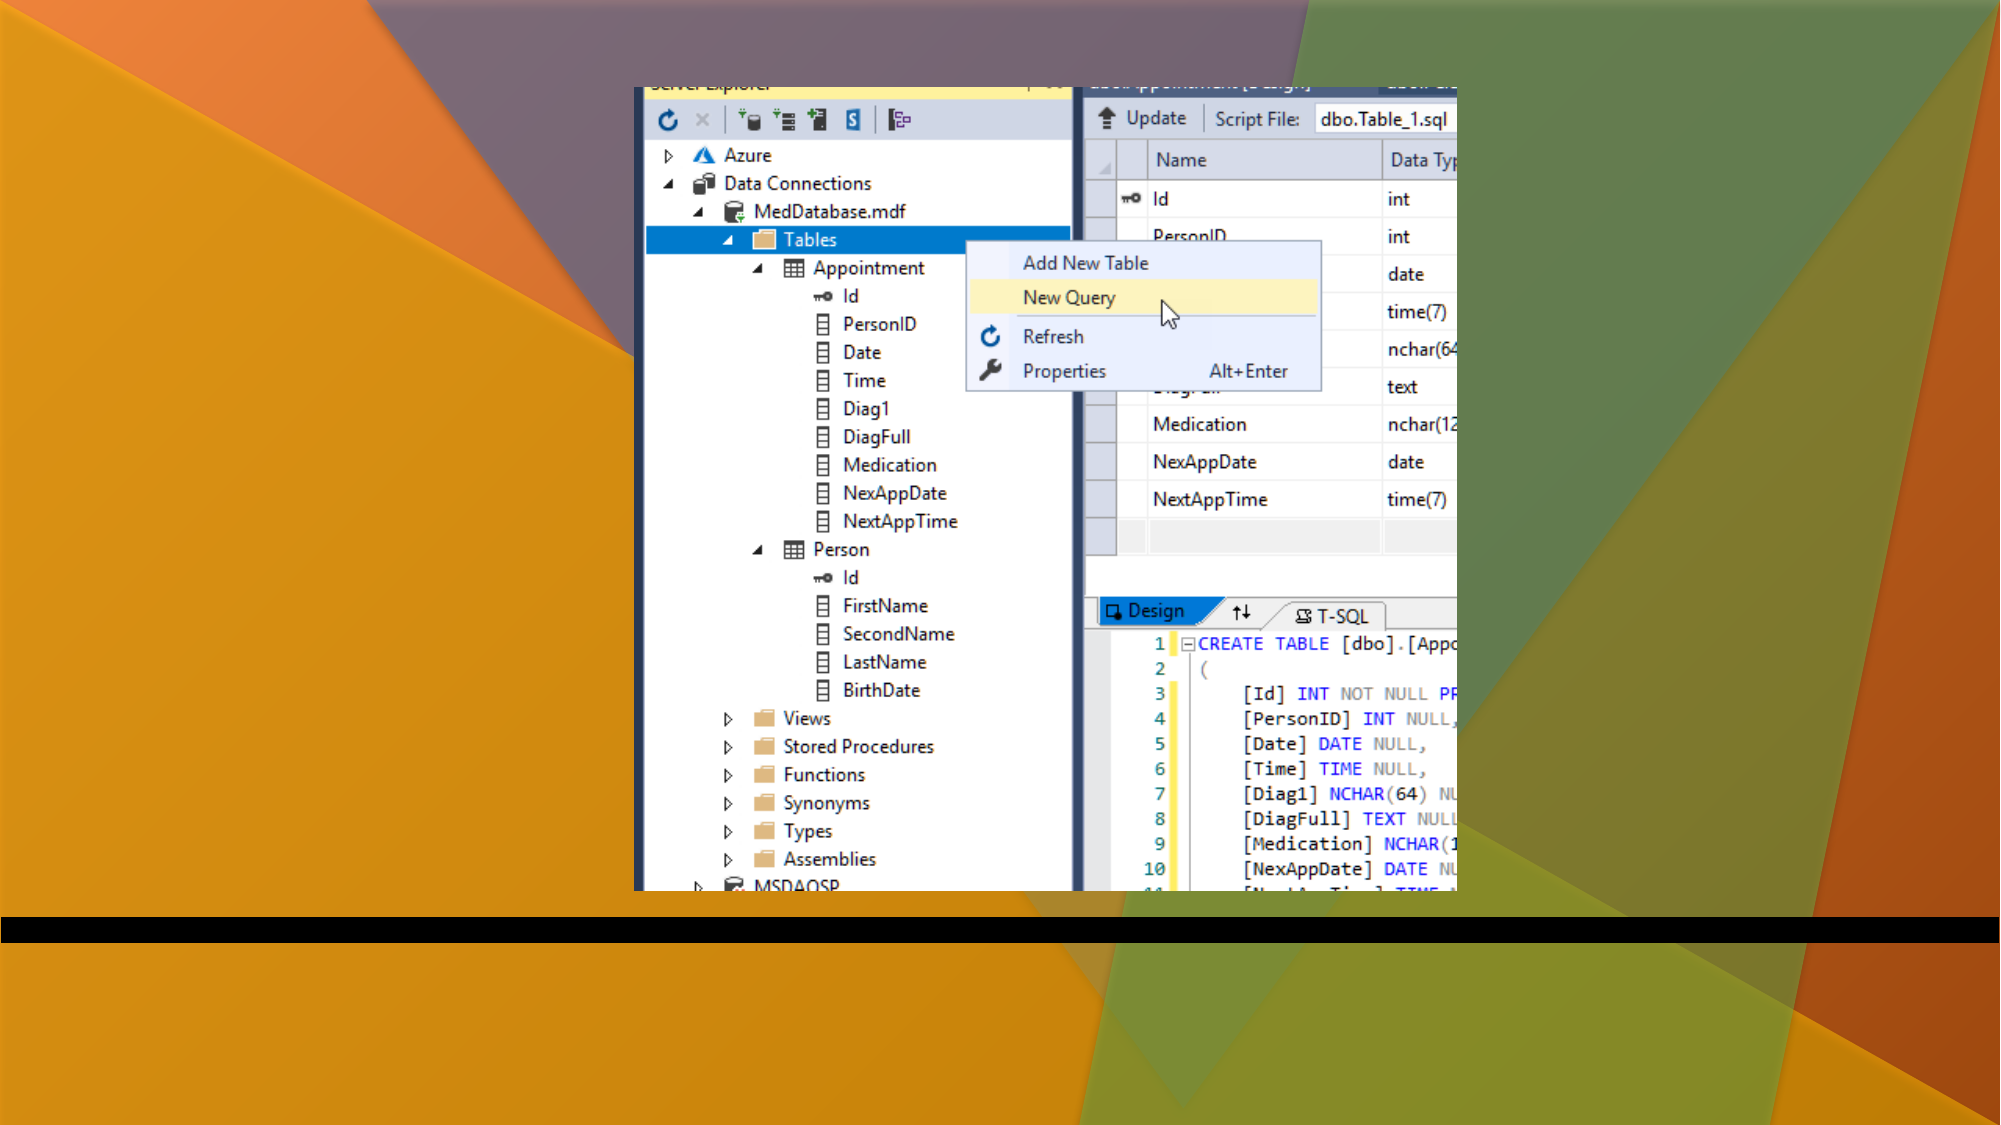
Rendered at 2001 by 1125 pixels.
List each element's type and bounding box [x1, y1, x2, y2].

list [634, 87, 1457, 891]
